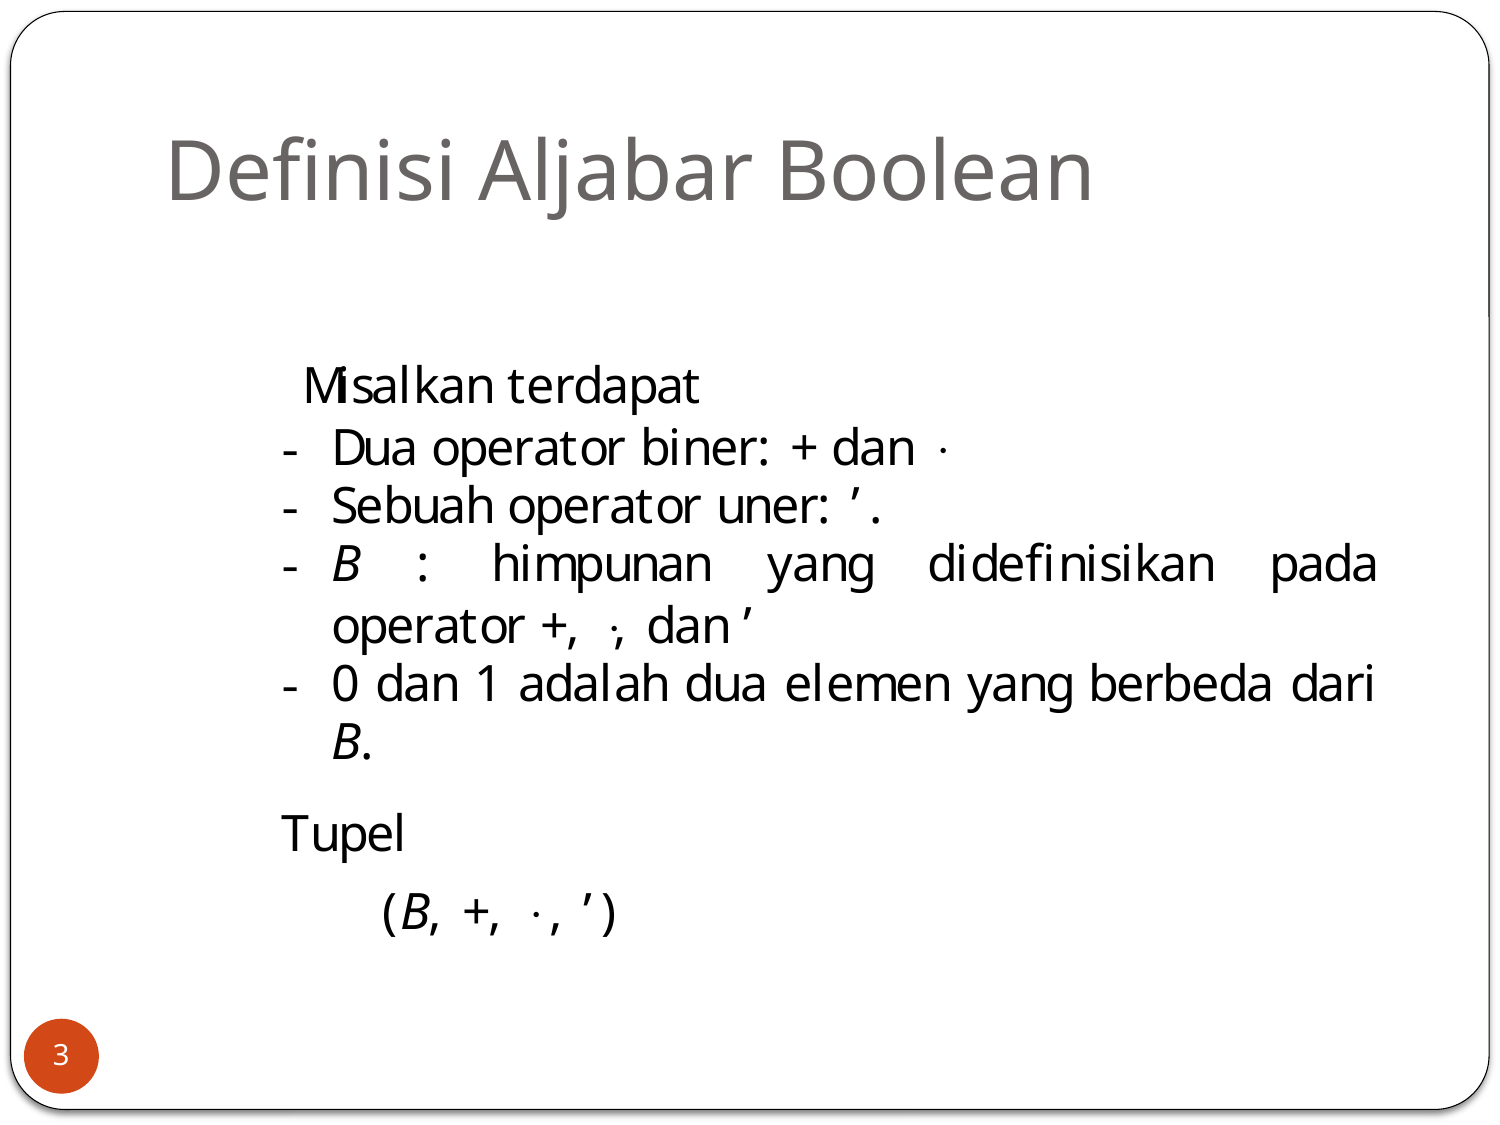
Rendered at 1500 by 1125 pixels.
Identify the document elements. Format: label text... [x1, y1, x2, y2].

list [181, 325, 1379, 944]
slide_number 3 [23, 1018, 99, 1094]
title Definisi Aljabar Boolean [150, 45, 1425, 233]
